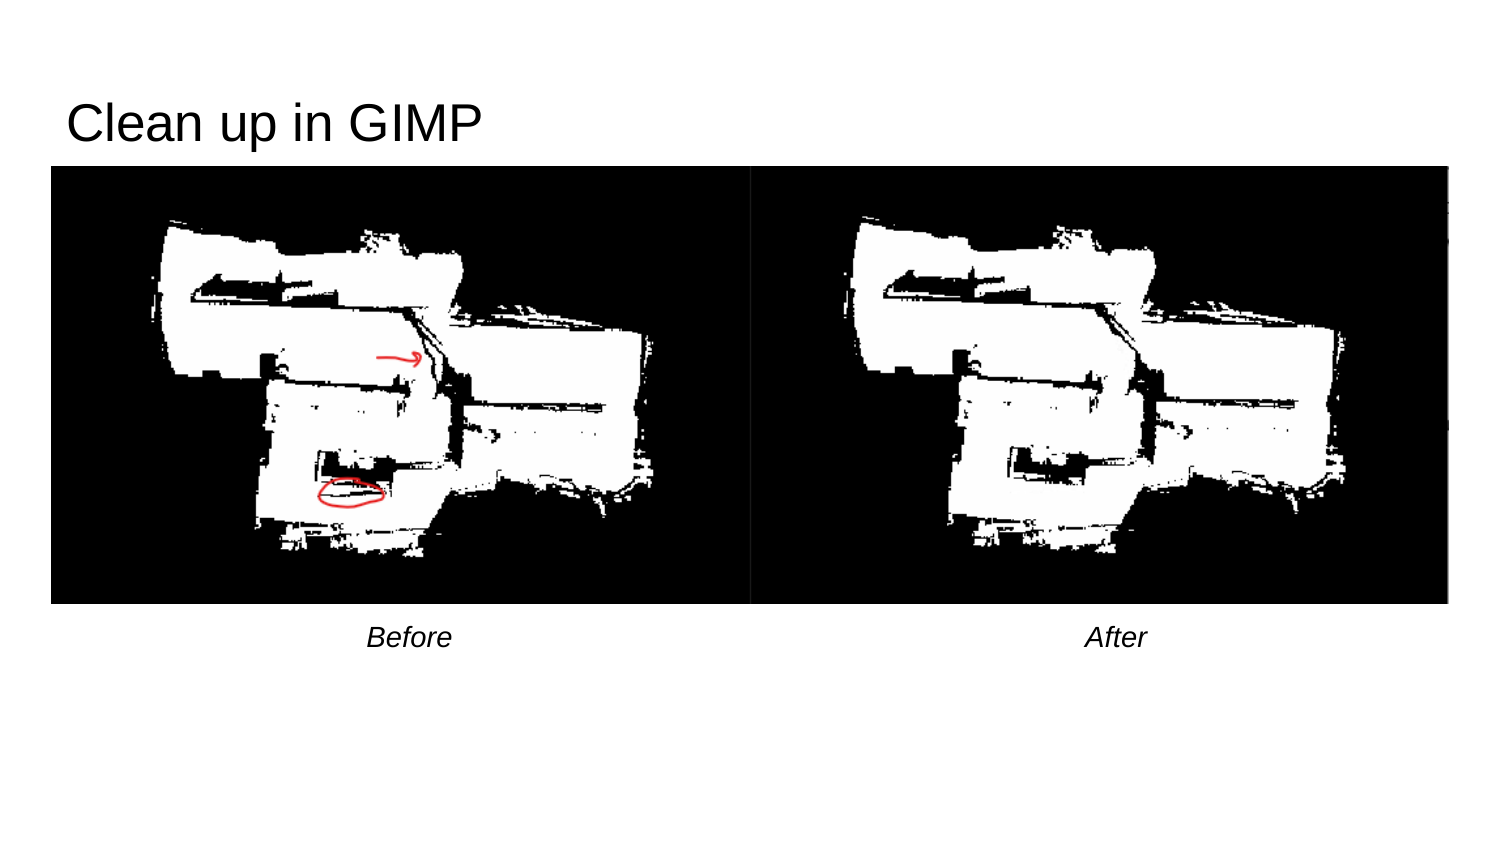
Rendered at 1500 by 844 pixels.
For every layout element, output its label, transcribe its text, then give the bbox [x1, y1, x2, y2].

text_box Before [191, 613, 628, 669]
title Clean up in GIMP [51, 72, 1449, 166]
picture [50, 166, 1450, 604]
text_box After [898, 613, 1334, 669]
